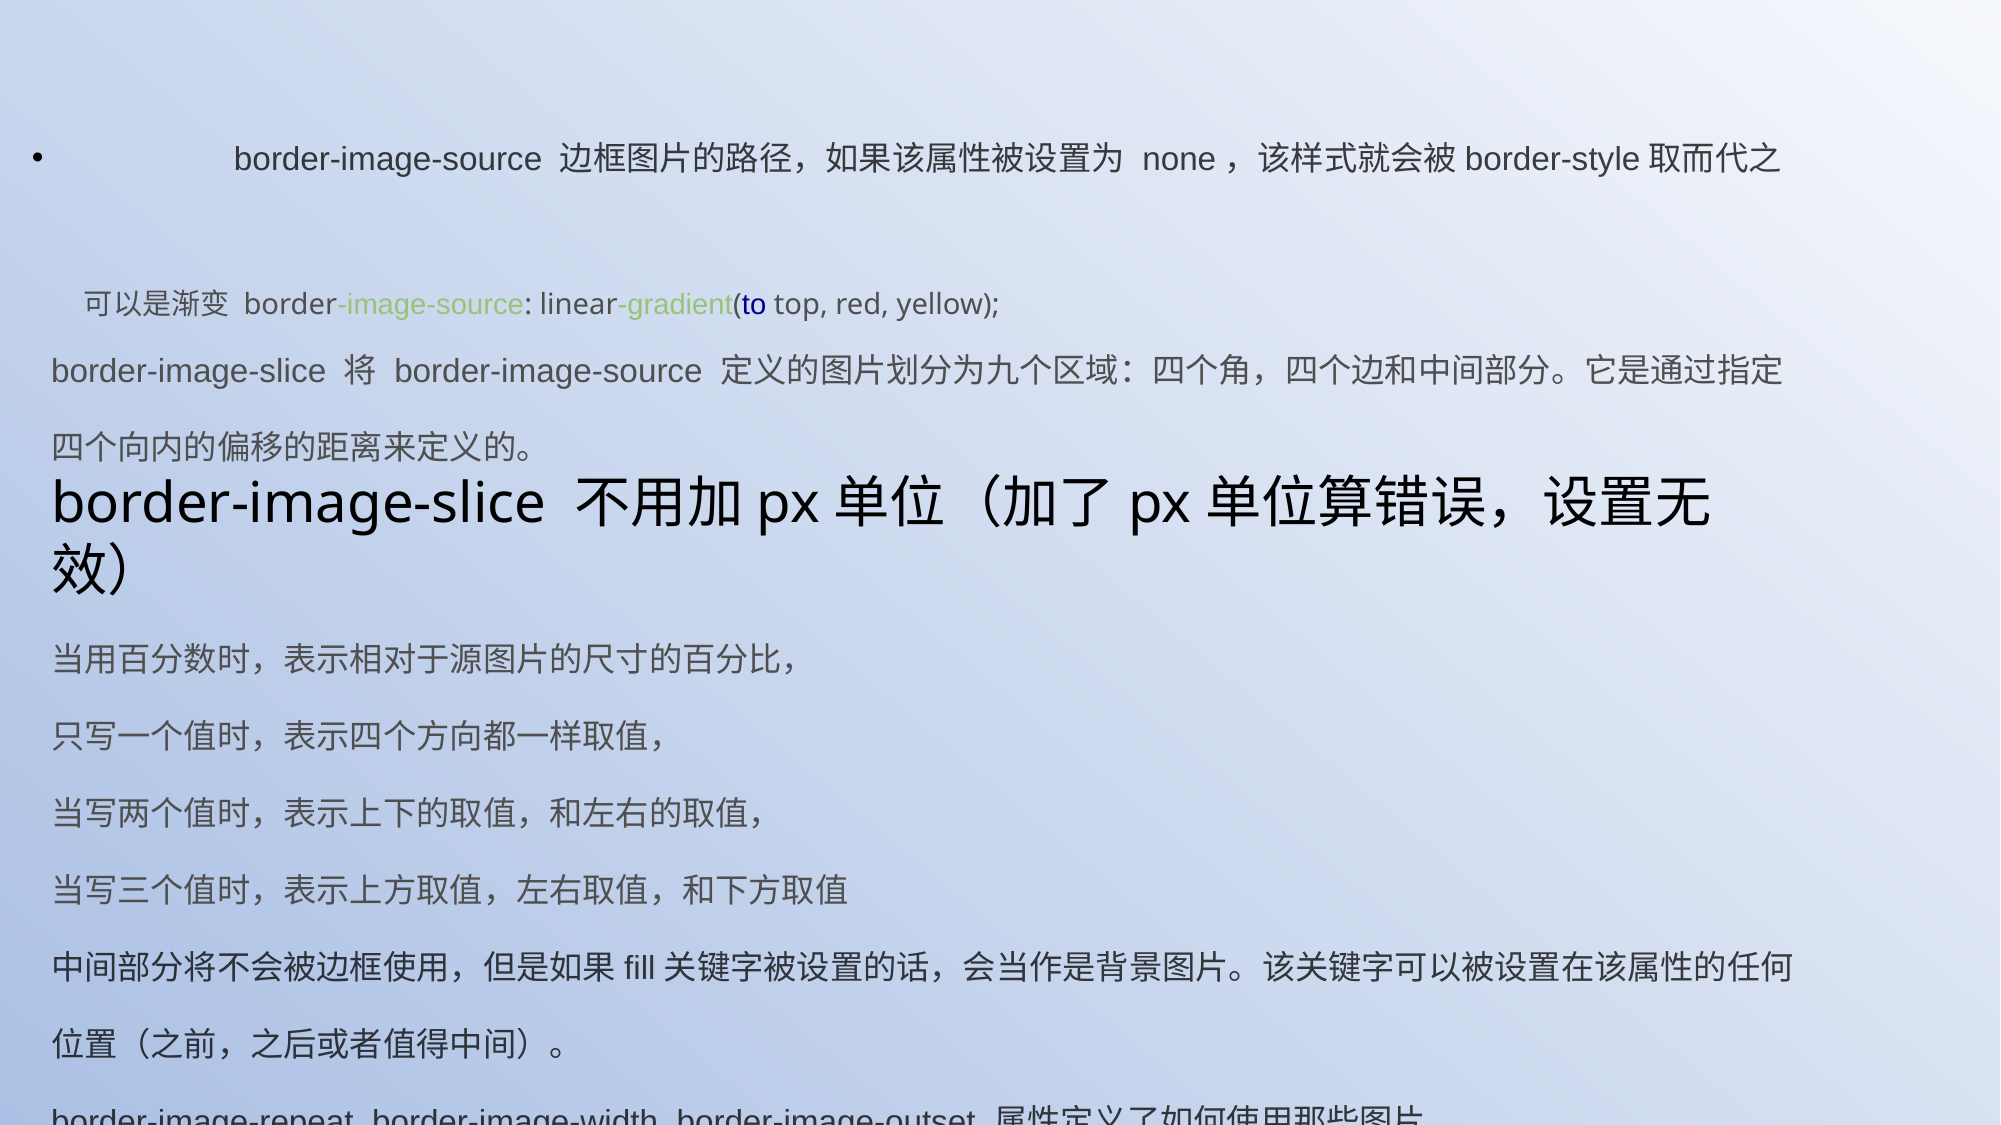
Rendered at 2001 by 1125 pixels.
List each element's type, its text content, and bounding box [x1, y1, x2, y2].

text_box border-image-source 边框图片的路径，如果该属性被设置为 none，该样式就会被border-style取而代之 可以是渐变 border-image-source: linear-gradient(to top, red, yellow); [1, 92, 1790, 329]
text_box border-image-slice 将 border-image-source 定义的图片划分为九个区域：四个角，四个边和中间部分。它是通过指定四个向内的偏移的距离来定义的。 border-image-slice 不用加px单位（加了px单位算错误，设置无效） 当用百分数时，表示相对于源图片的尺寸的百分比， 只写一个值时，表示四个方向都一样取值， 当写两个值时，表示上下的取值，和左右的取值， 当写三个值时，表示上方取值，左右取值，和下方取值 中间部分将不会被边框使用，但是如果fill关键字被设置的话，会当作是背景图片。该关键字可以被设置在该属性的任何位置（之前，之后或者值得中间）。 border-image-repeat, border-image-width, border-image-outset 属性定义了如何使用那些图片。 如果 border-image-slice 的值大于等于图像的一半，那么四条边将为空。 [43, 304, 1811, 1125]
